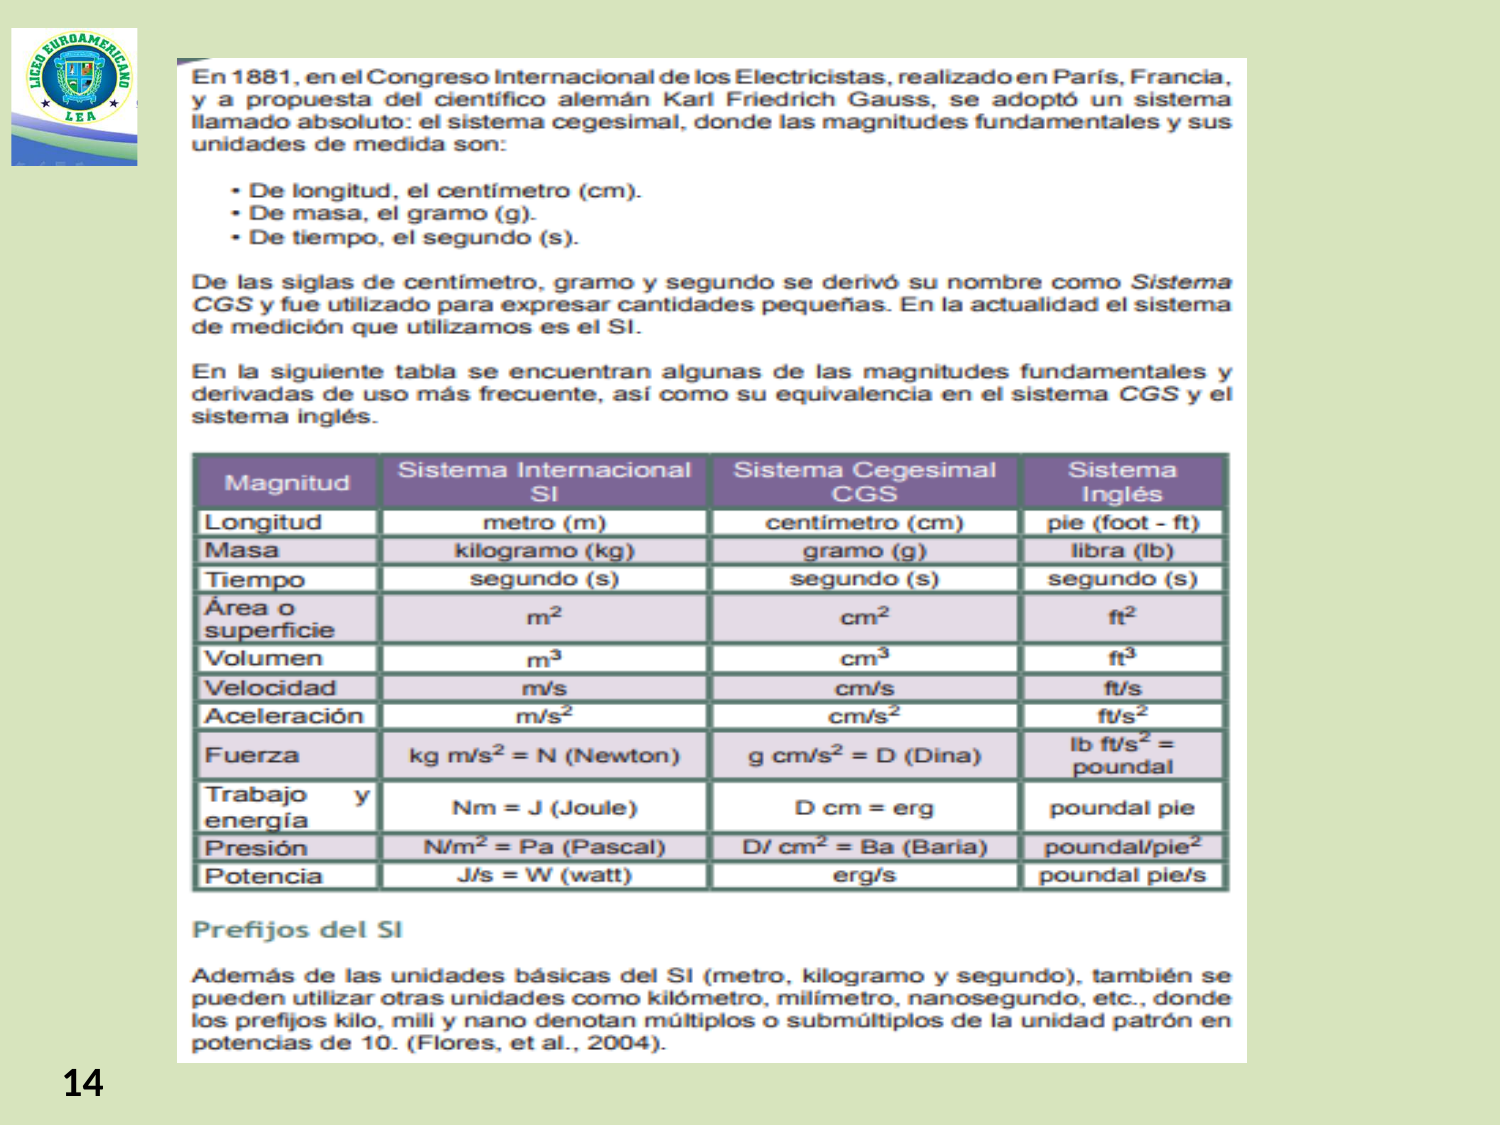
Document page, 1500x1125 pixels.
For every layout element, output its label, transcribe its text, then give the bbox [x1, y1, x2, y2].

picture [176, 58, 1247, 1064]
picture [11, 28, 138, 167]
title 14 [17, 1036, 148, 1124]
